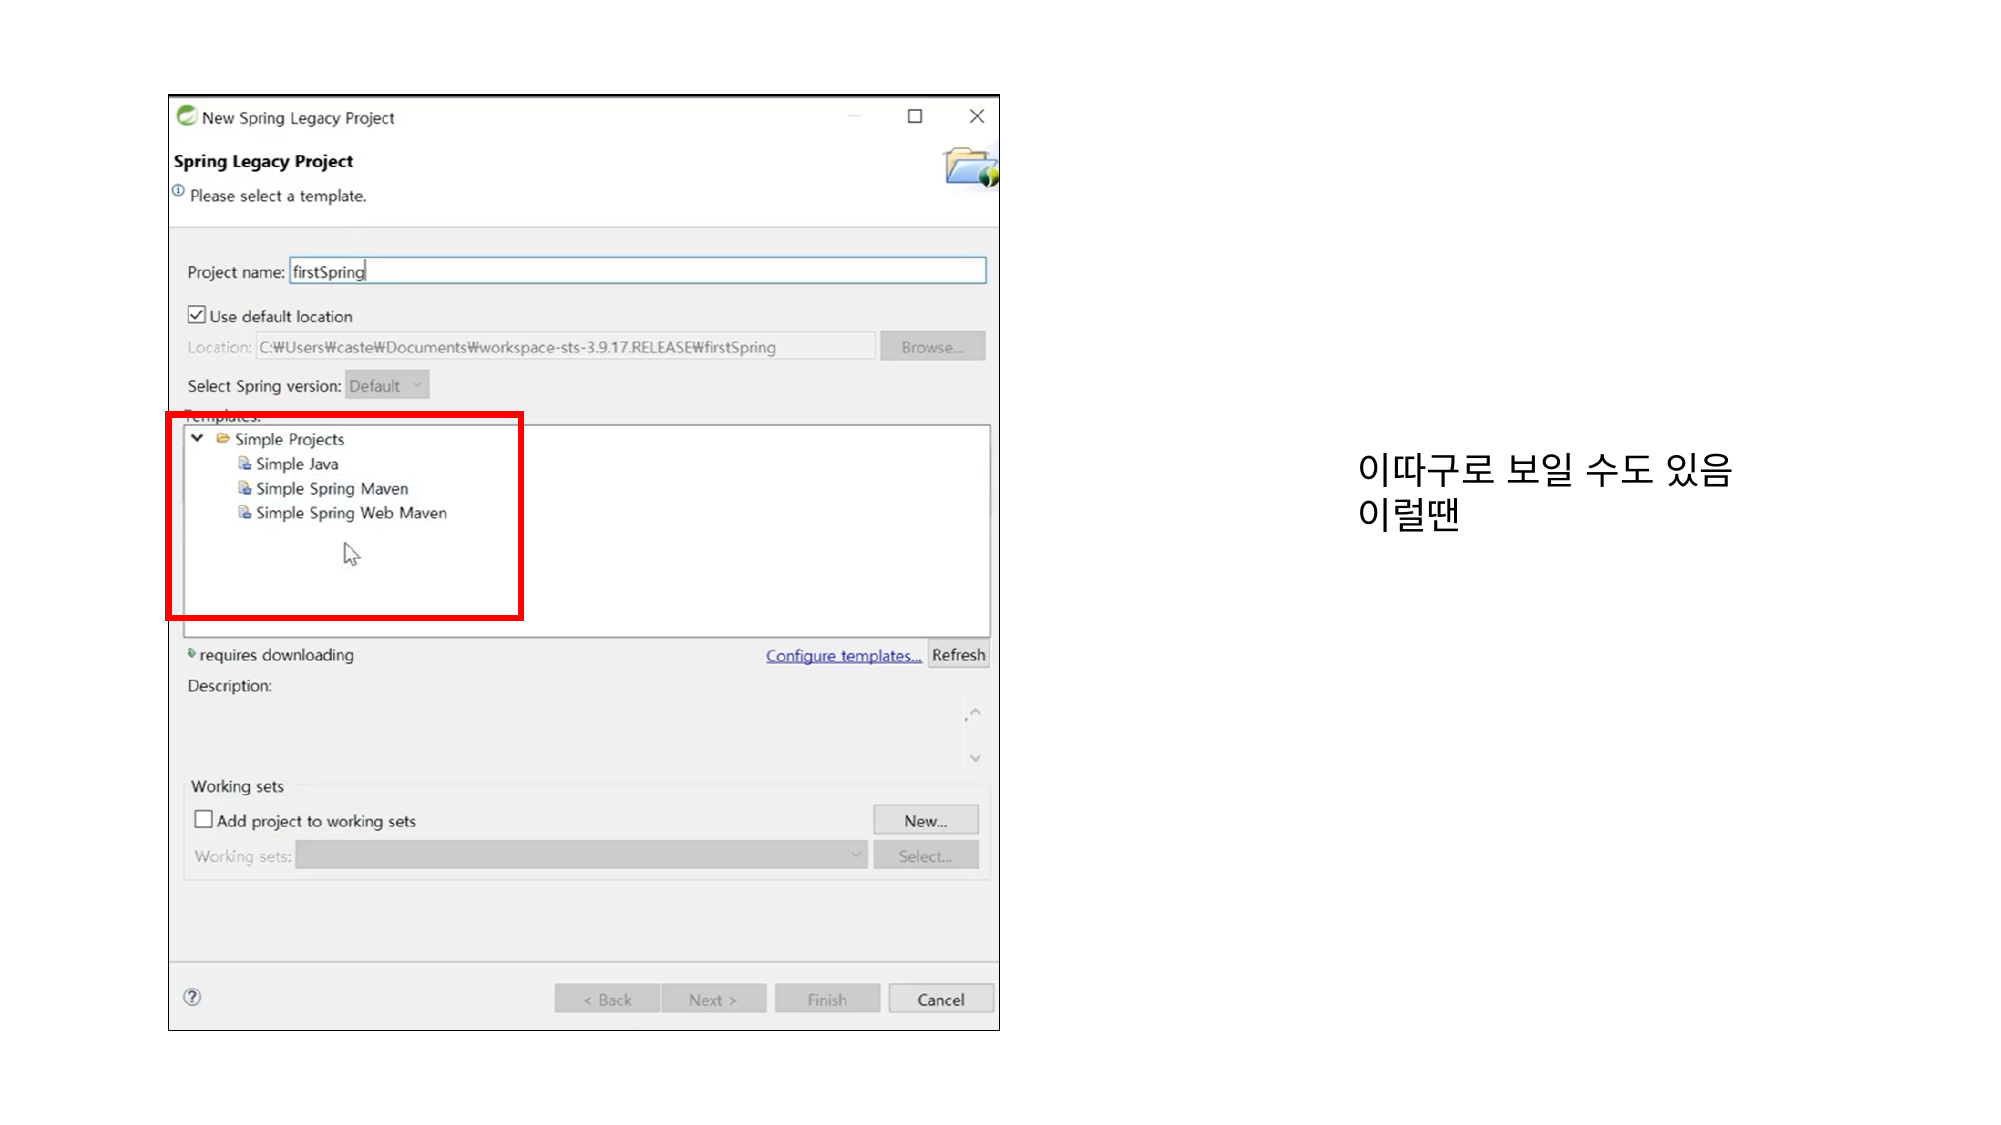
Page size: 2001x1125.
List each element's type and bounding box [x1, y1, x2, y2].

text_box [168, 94, 1771, 1031]
